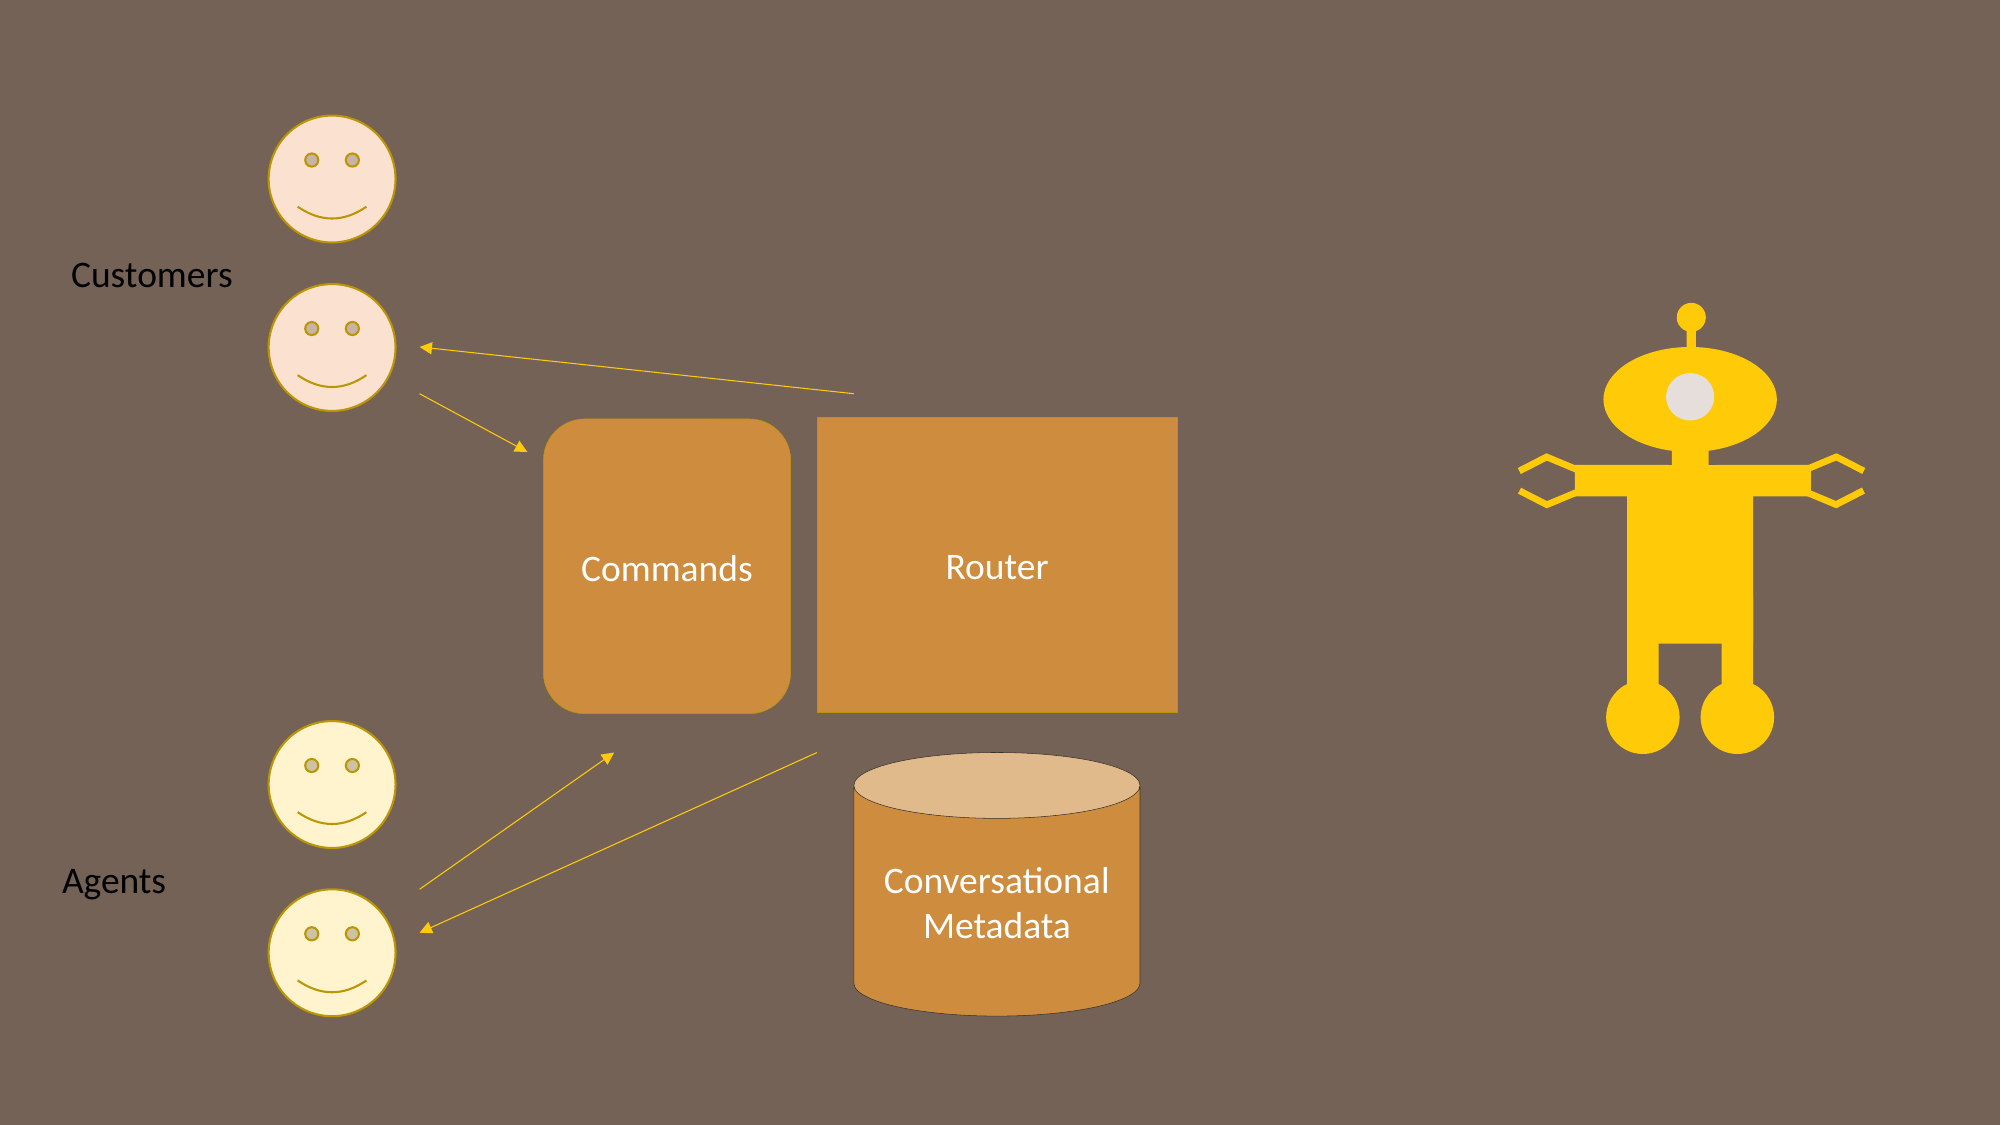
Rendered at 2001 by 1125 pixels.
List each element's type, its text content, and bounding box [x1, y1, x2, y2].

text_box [1517, 302, 1866, 755]
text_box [419, 394, 528, 452]
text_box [419, 752, 615, 890]
text_box Conversational Metadata [852, 751, 1142, 1018]
text_box [267, 720, 397, 850]
text_box Customers [56, 242, 266, 302]
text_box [419, 752, 817, 933]
text_box [267, 283, 397, 412]
text_box Router [816, 417, 1178, 713]
text_box [267, 888, 397, 1018]
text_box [419, 346, 854, 394]
text_box Commands [542, 417, 792, 715]
text_box [267, 114, 397, 244]
text_box Agents [47, 848, 198, 909]
